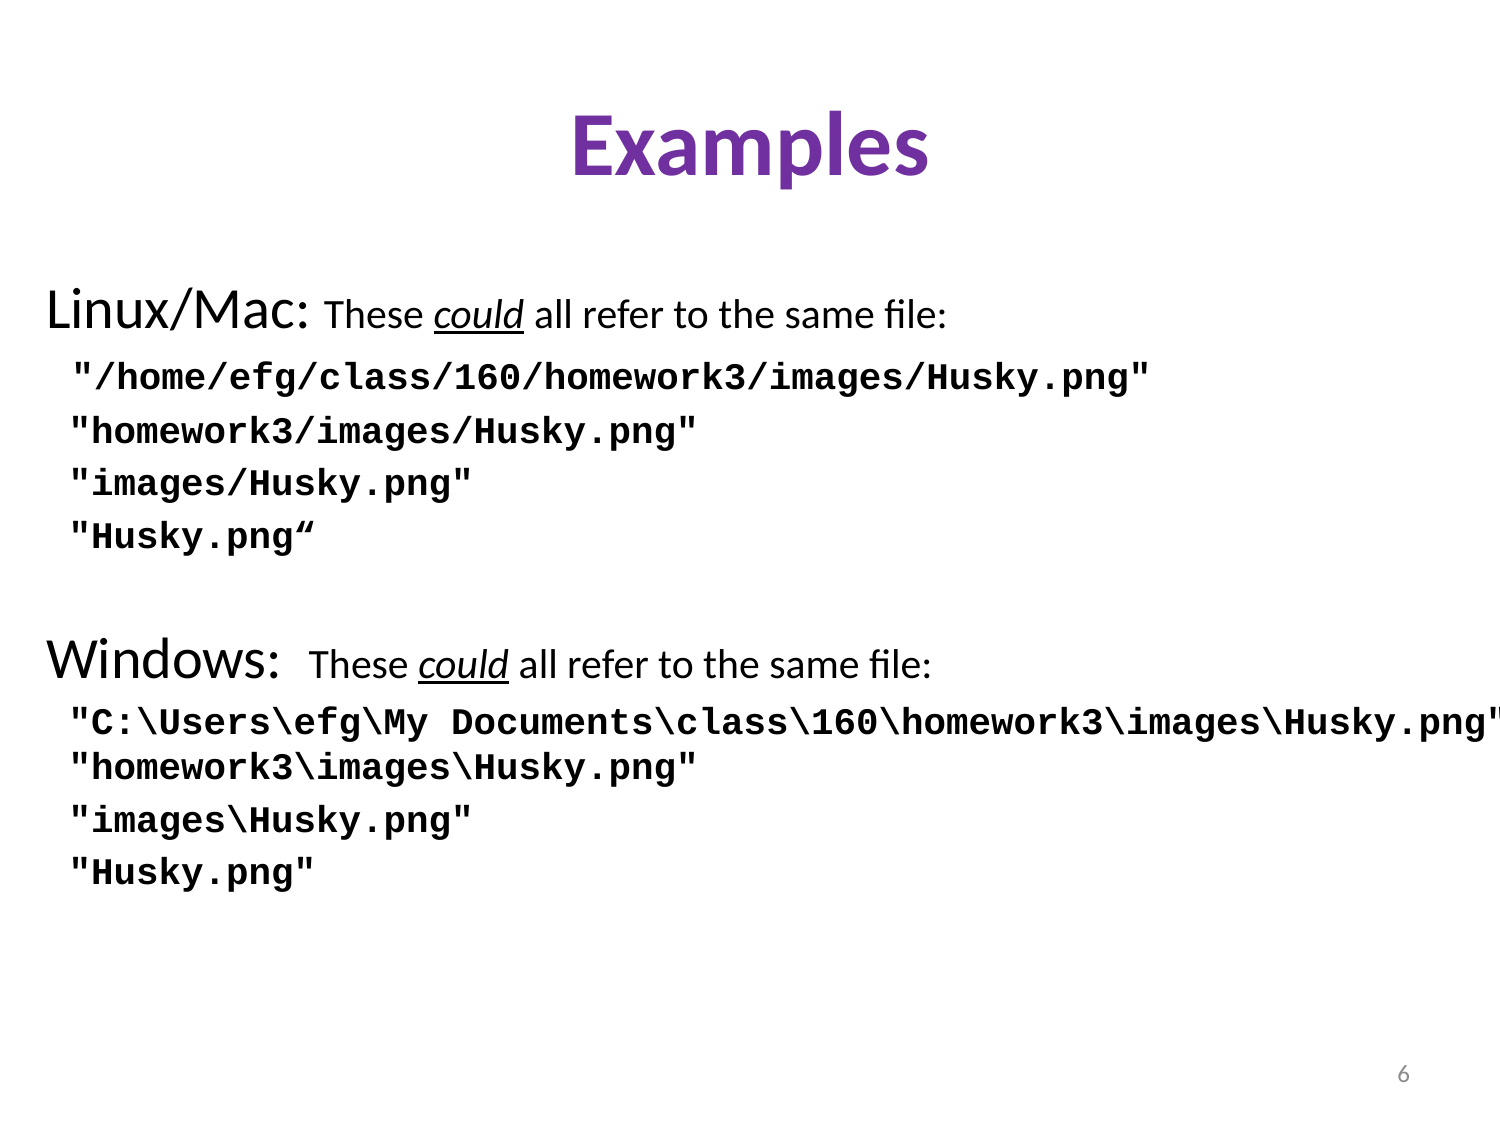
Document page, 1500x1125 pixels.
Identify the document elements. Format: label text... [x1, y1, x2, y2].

list Linux/Mac: These could all refer to the same file: "/home/efg/class/160/homework3/images/Husky.png" "homework3/images/Husky.png" "images/Husky.png" "Husky.png“ Windows: These could all refer to the same file: "C:\Users\efg\My Documents\class\160\homework3\images\Husky.png" "homework3\images\Husky.png" "images\Husky.png" "Husky.png" [12, 262, 1500, 1005]
title Examples [75, 45, 1425, 233]
slide_number 6 [1074, 1042, 1425, 1103]
